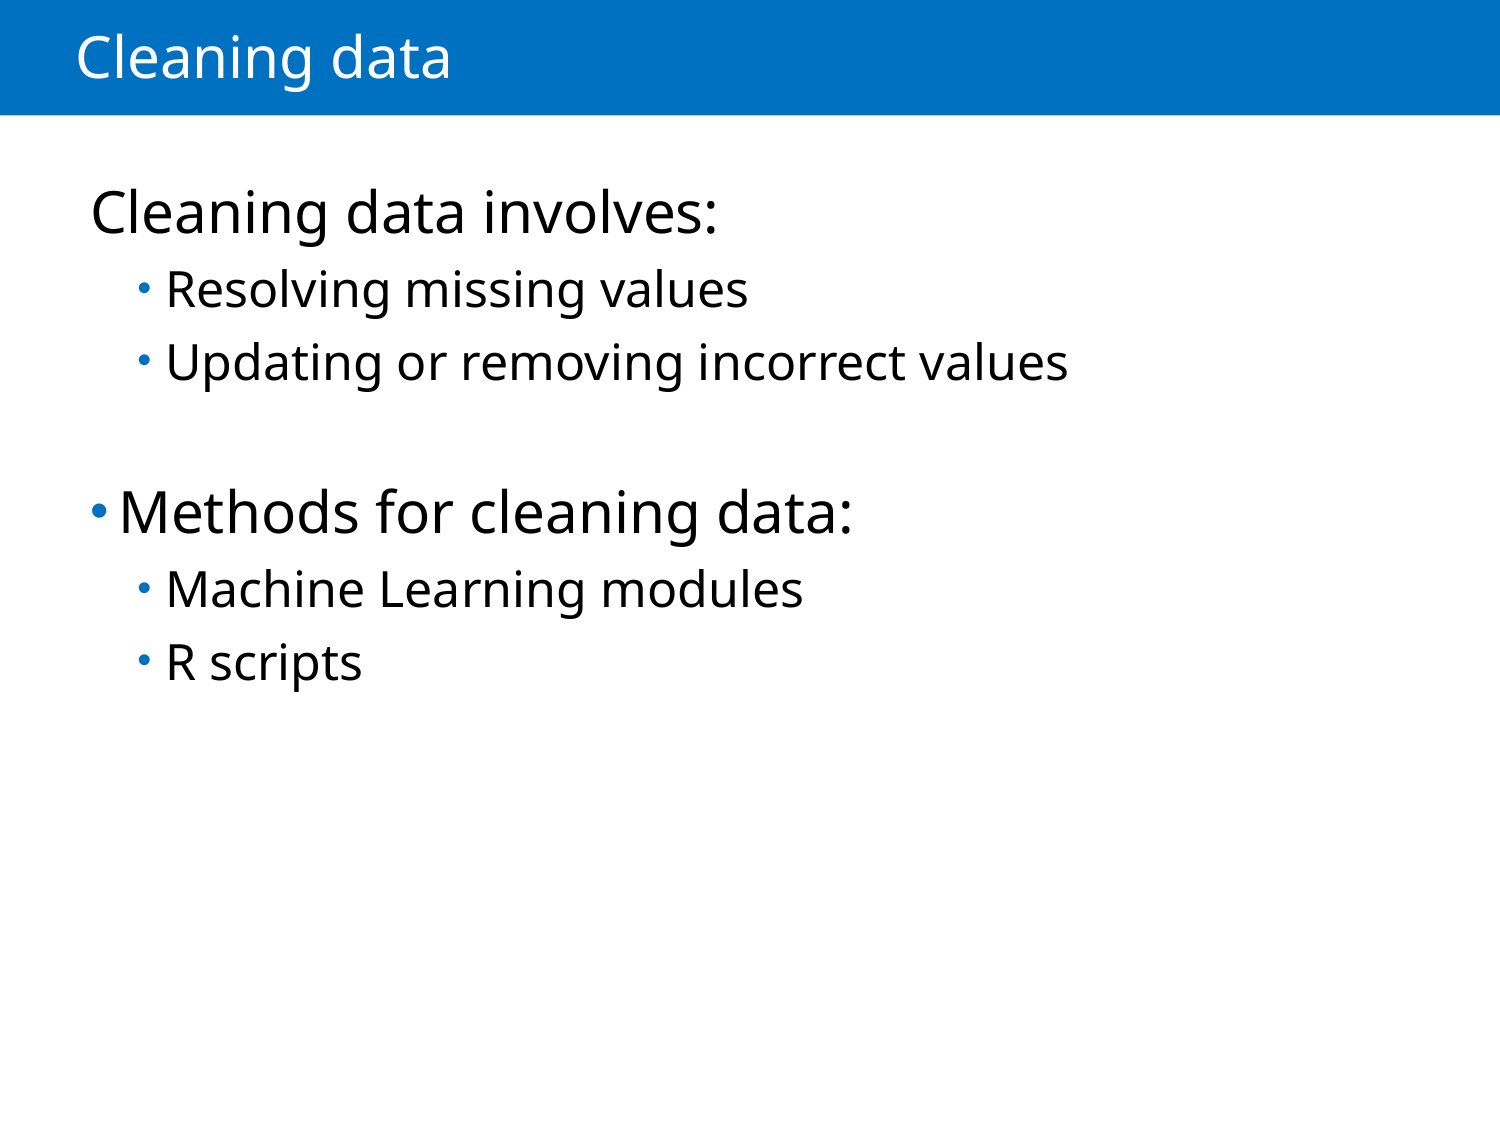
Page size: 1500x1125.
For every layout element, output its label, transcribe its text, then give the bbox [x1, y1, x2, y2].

text_box Cleaning data involves: Resolving missing values Updating or removing incorrect values Methods for cleaning data: Machine Learning modules R scripts [75, 167, 1408, 1012]
title Cleaning data [75, 0, 1351, 122]
